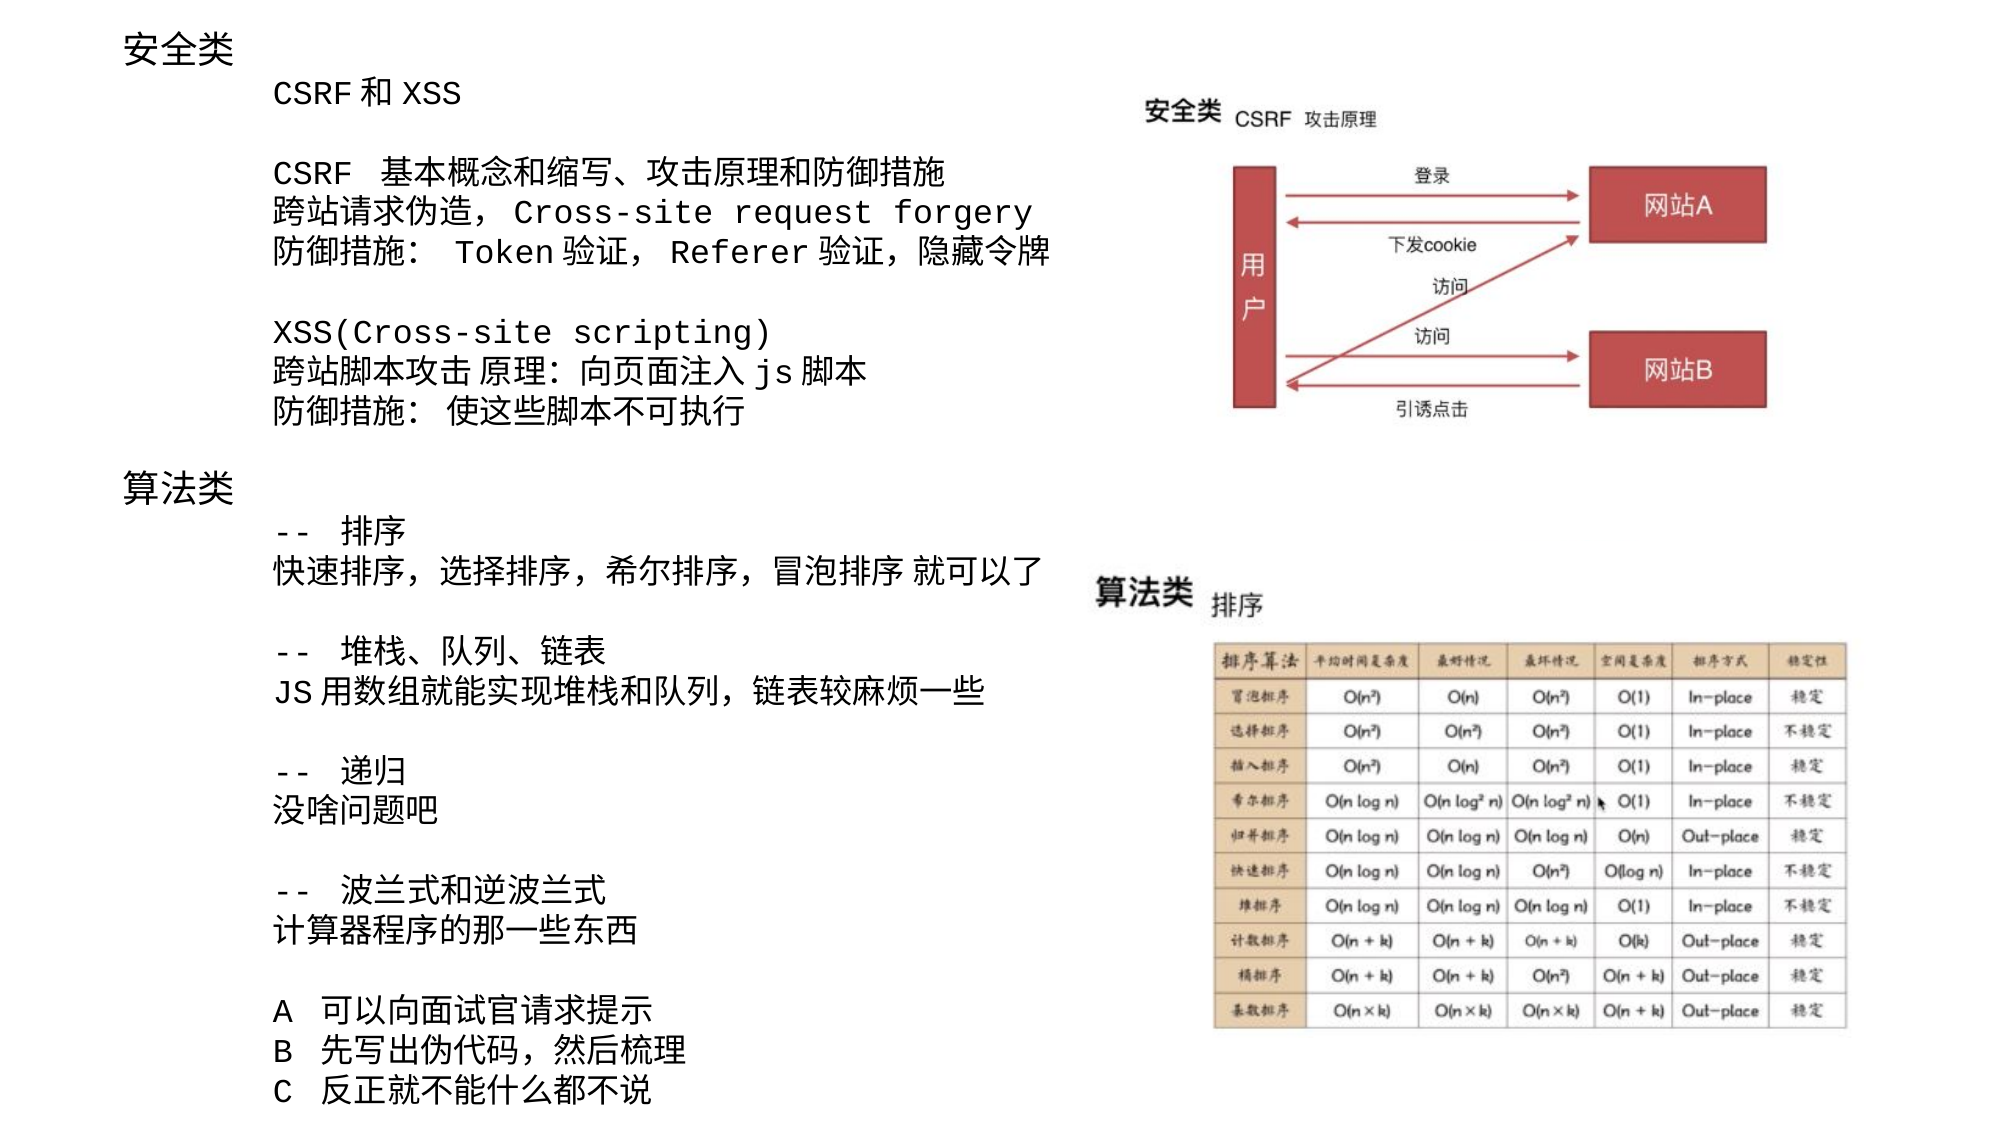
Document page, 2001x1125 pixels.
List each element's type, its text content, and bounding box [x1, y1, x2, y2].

picture [1077, 540, 1896, 1038]
picture [1107, 72, 1834, 460]
text_box 安全类 CSRF和XSS CSRF 基本概念和缩写、攻击原理和防御措施 跨站请求伪造，Cross-site request forgery 防御措施： Token验证，Referer验证，隐藏令牌 XSS(Cross-site scripting) 跨站脚本攻击 原理：向页面注入js脚本 防御措施： 使这些脚本不可执行 算法类 -- 排序 快速排序，选择排序，希尔排序，冒泡排序 就可以了 -- 堆栈、队列、链表 JS用数组就能实现堆栈和队列，链表较麻烦一些 -- 递归 没啥问题吧 -- 波兰式和逆波兰式 计算器程序的那一些东西 A 可以向面试官请求提示 B 先写出伪代码，然后梳理 C 反正就不能什么都不说 [108, 18, 1108, 1117]
